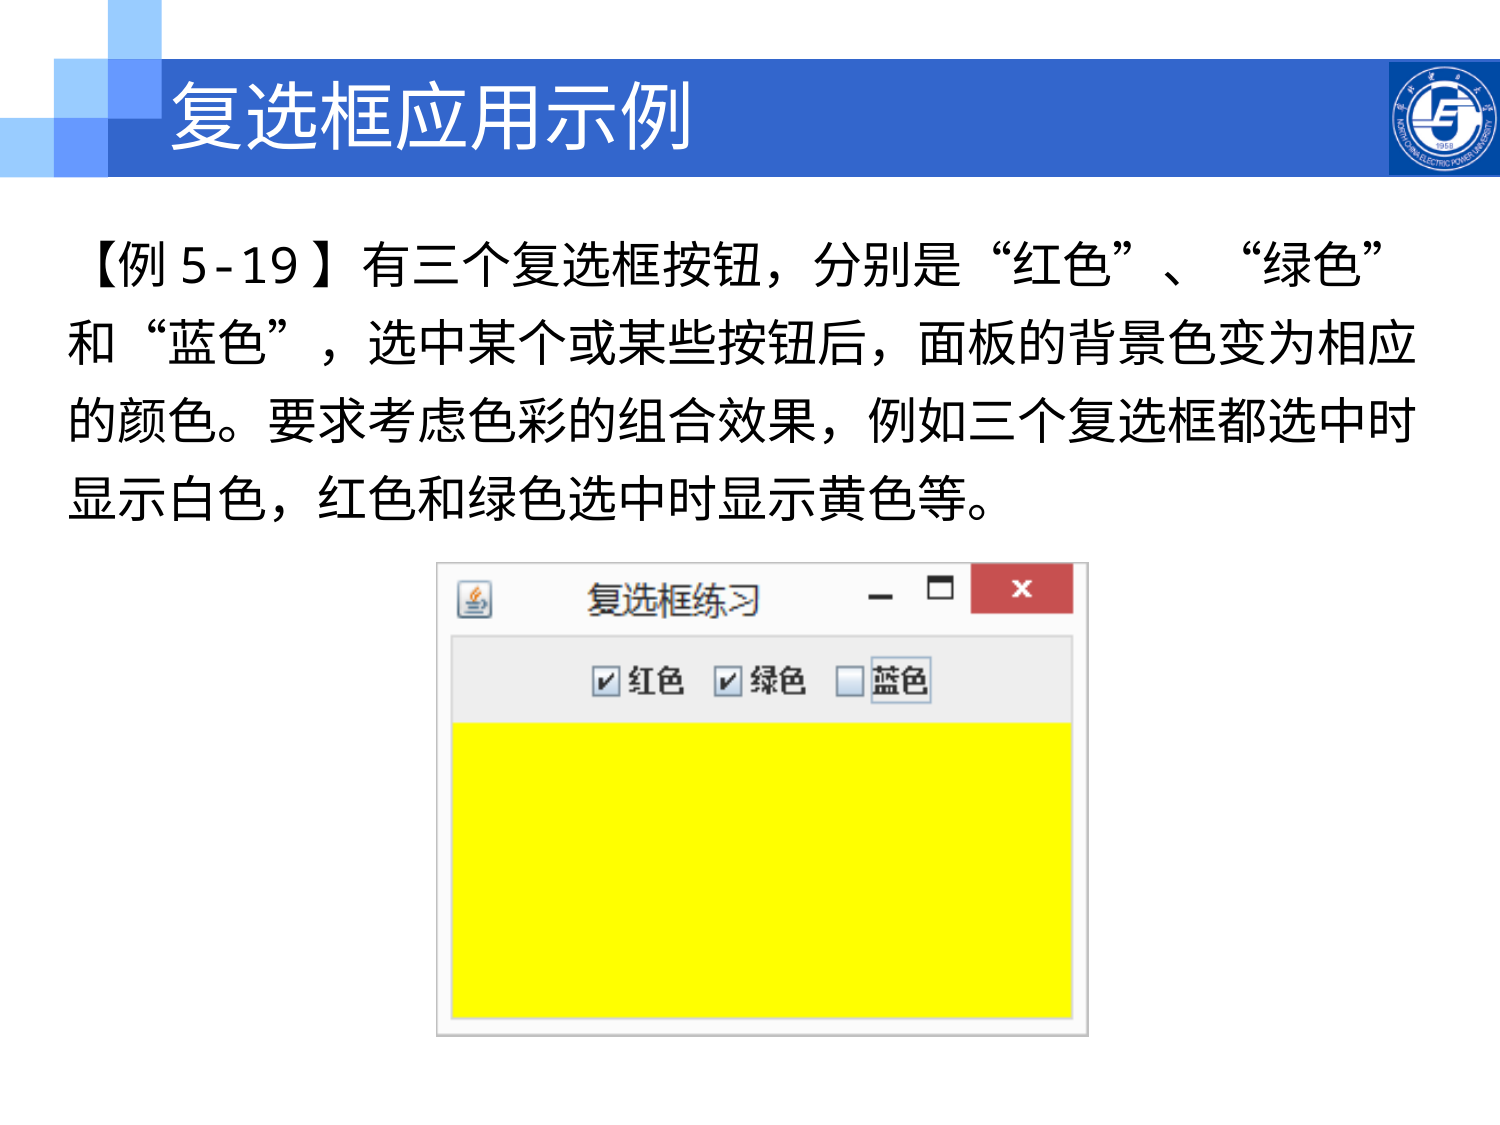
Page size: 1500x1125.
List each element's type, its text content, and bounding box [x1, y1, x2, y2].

picture [436, 562, 1089, 1037]
text_box 【例5-19】有三个复选框按钮，分别是“红色”、“绿色”和“蓝色”，选中某个或某些按钮后，面板的背景色变为相应的颜色。要求考虑色彩的组合效果，例如三个复选框都选中时显示白色，红色和绿色选中时显示黄色等。 [53, 208, 1447, 535]
text_box 复选框应用示例 [154, 62, 710, 168]
picture [1389, 62, 1500, 175]
